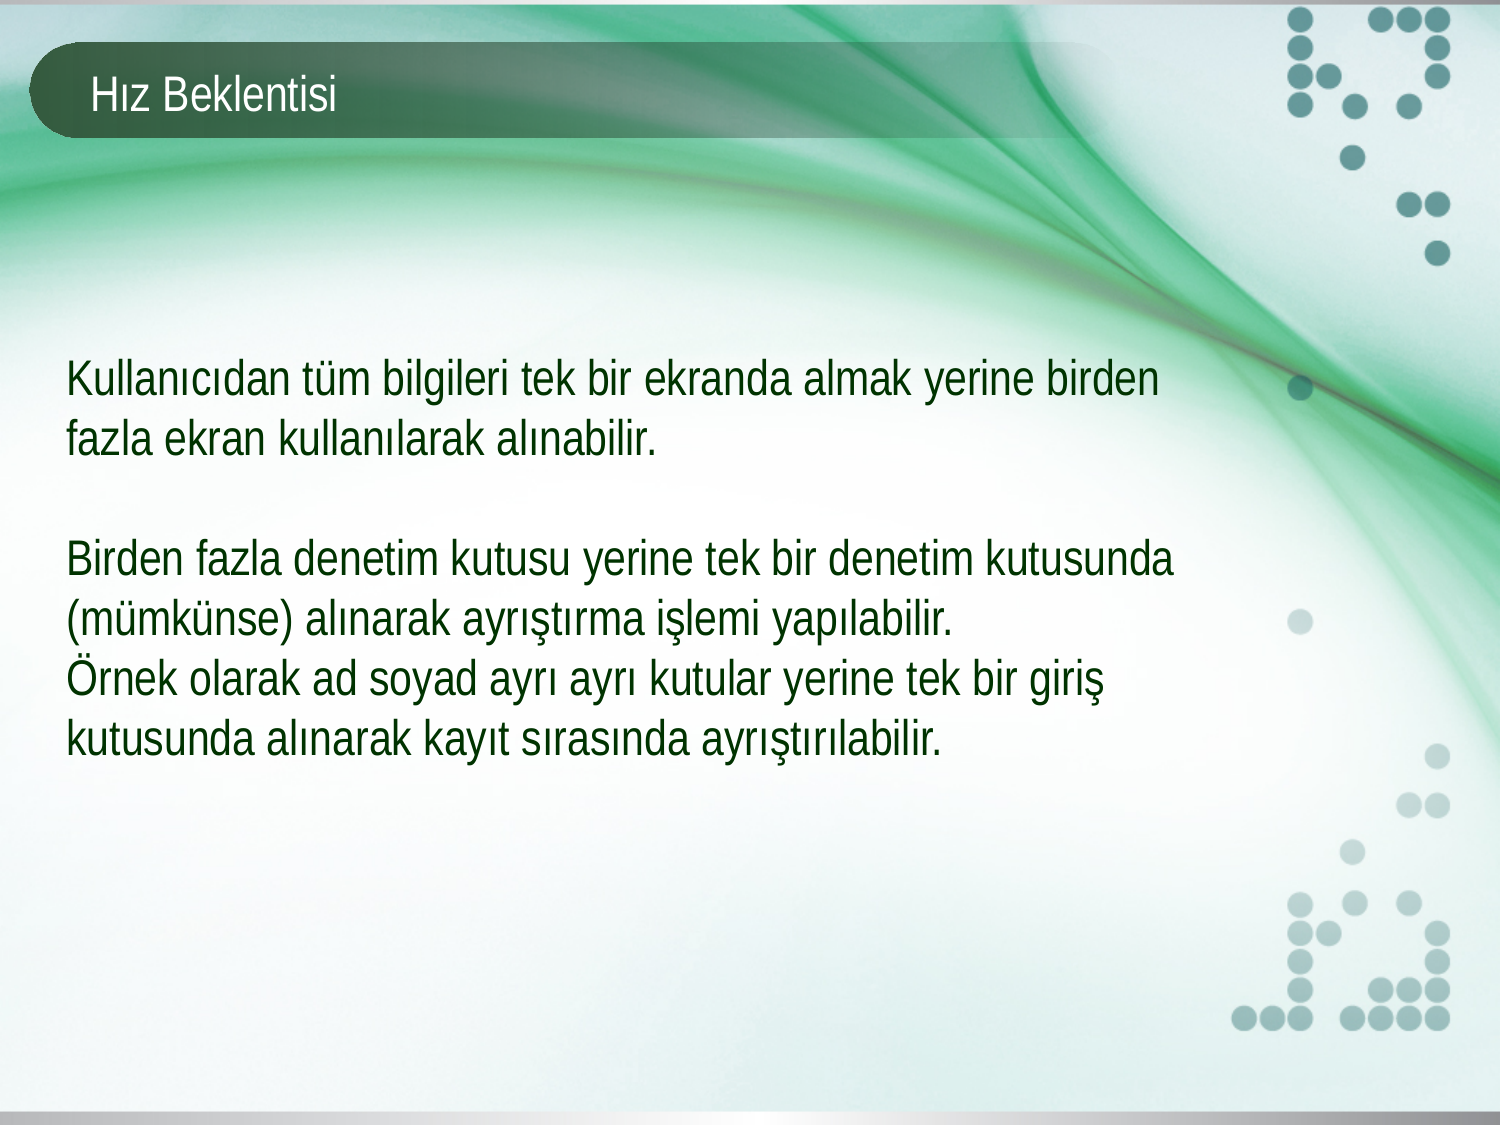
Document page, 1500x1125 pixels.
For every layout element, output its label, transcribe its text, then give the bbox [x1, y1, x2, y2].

text_box Kullanıcıdan tüm bilgileri tek bir ekranda almak yerine birden fazla ekran kullanılarak alınabilir. Birden fazla denetim kutusu yerine tek bir denetim kutusunda (mümkünse) alınarak ayrıştırma işlemi yapılabilir. Örnek olarak ad soyad ayrı ayrı kutular yerine tek bir giriş kutusunda alınarak kayıt sırasında ayrıştırılabilir. [51, 338, 1210, 773]
title Hız Beklentisi [75, 43, 1425, 141]
picture [0, 0, 1500, 1125]
text_box [29, 42, 1080, 138]
